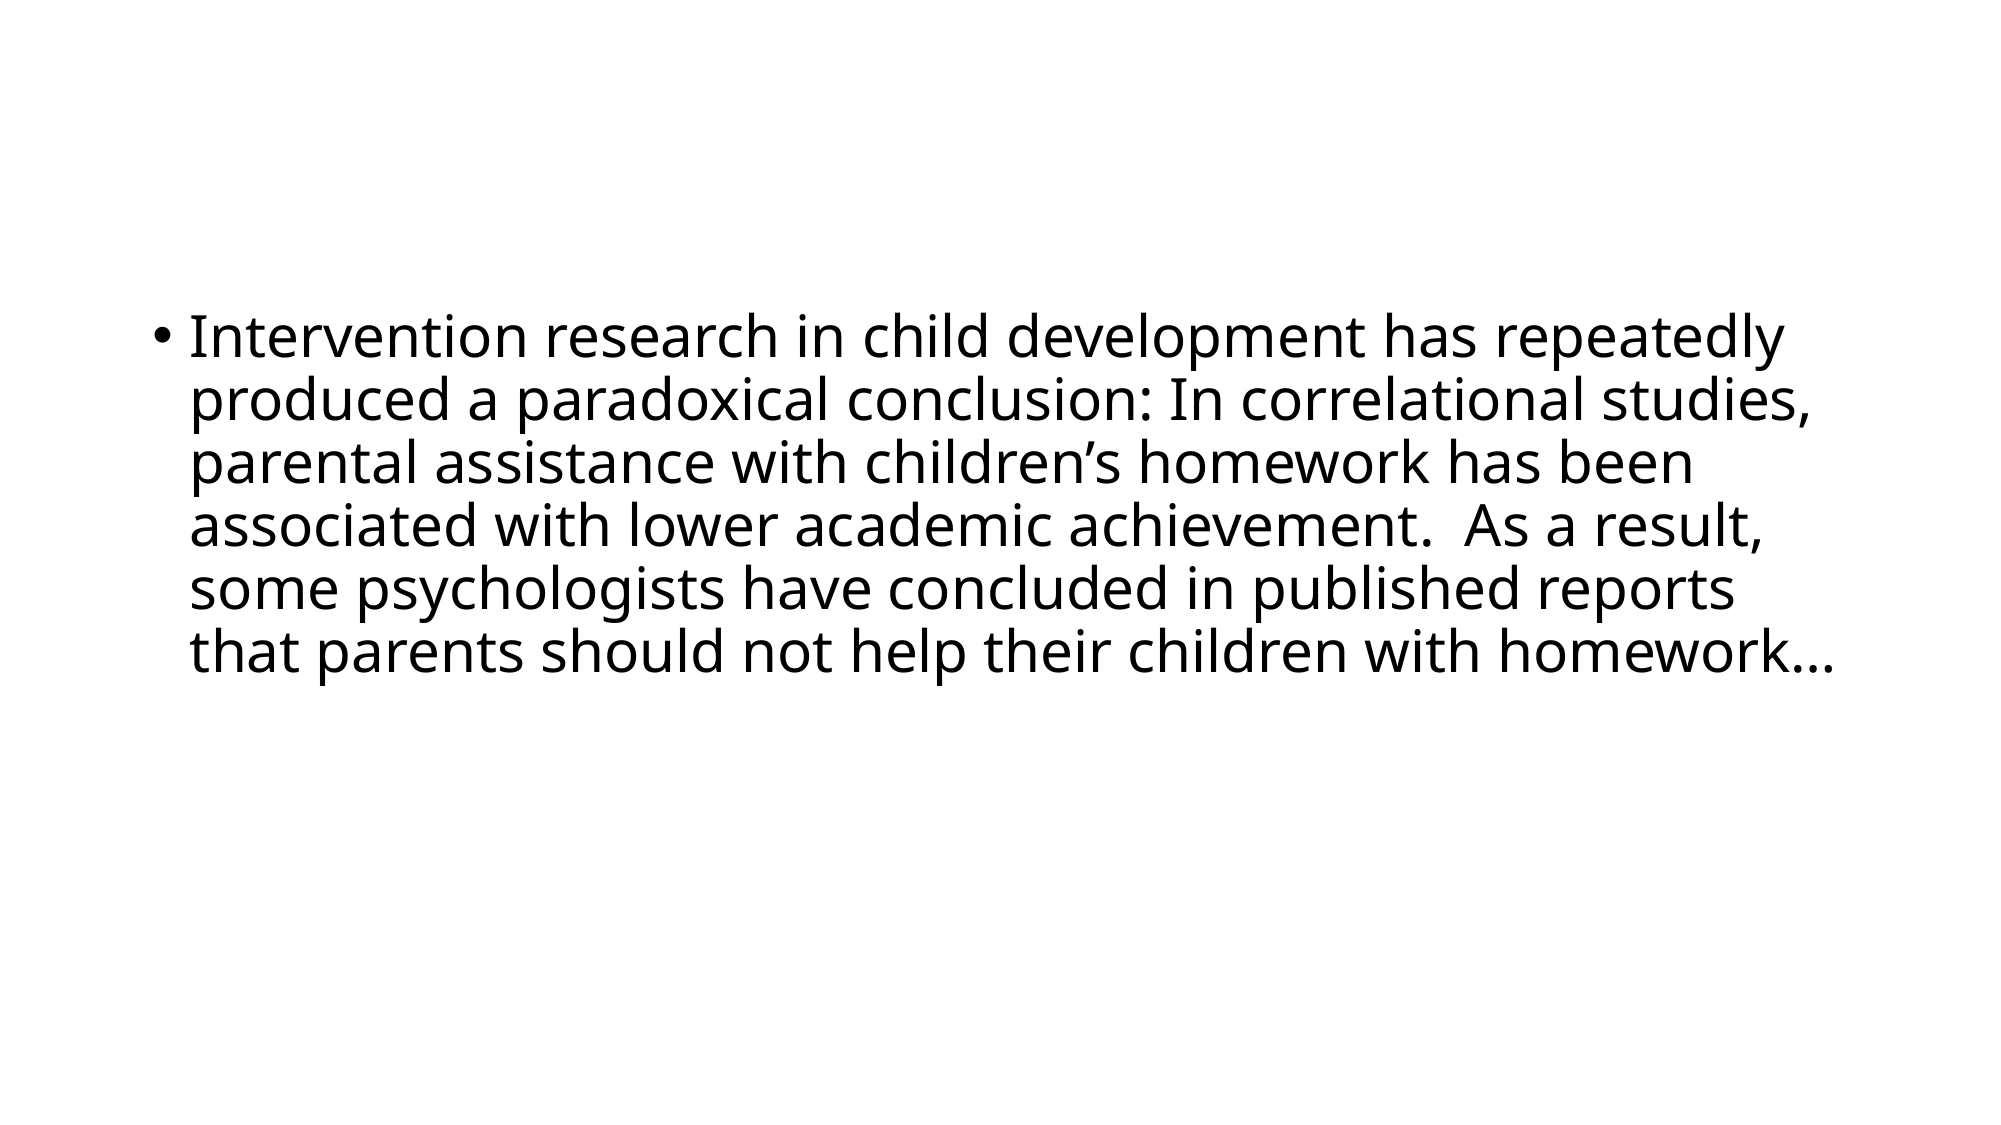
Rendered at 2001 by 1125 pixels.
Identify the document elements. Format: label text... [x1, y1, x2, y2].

list Intervention research in child development has repeatedly produced a paradoxical conclusion: In correlational studies, parental assistance with children’s homework has been associated with lower academic achievement. As a result, some psychologists have concluded in published reports that parents should not help their children with homework… [137, 299, 1863, 1014]
